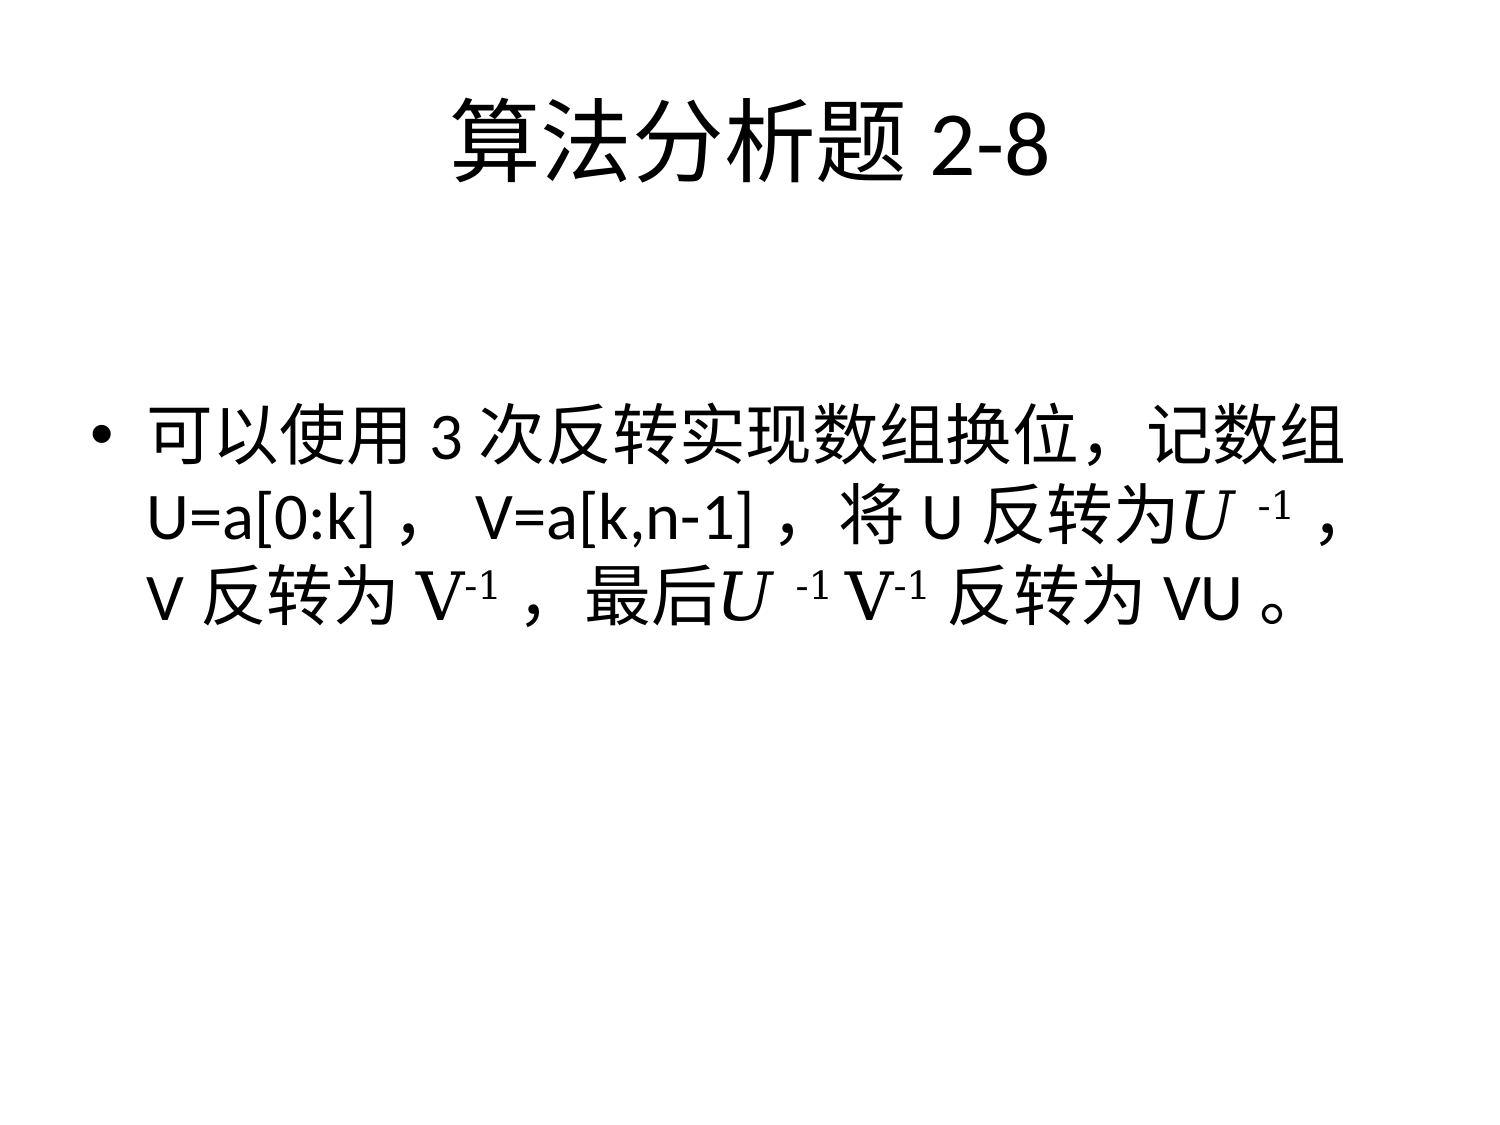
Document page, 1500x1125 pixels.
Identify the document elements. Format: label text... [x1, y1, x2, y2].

list 可以使用3次反转实现数组换位，记数组U=a[0:k]，V=a[k,n-1]，将U反转为𝑈-1，V反转为V-1，最后𝑈-1 V-1反转为VU。 [75, 262, 1425, 1005]
title 算法分析题2-8 [75, 45, 1425, 233]
